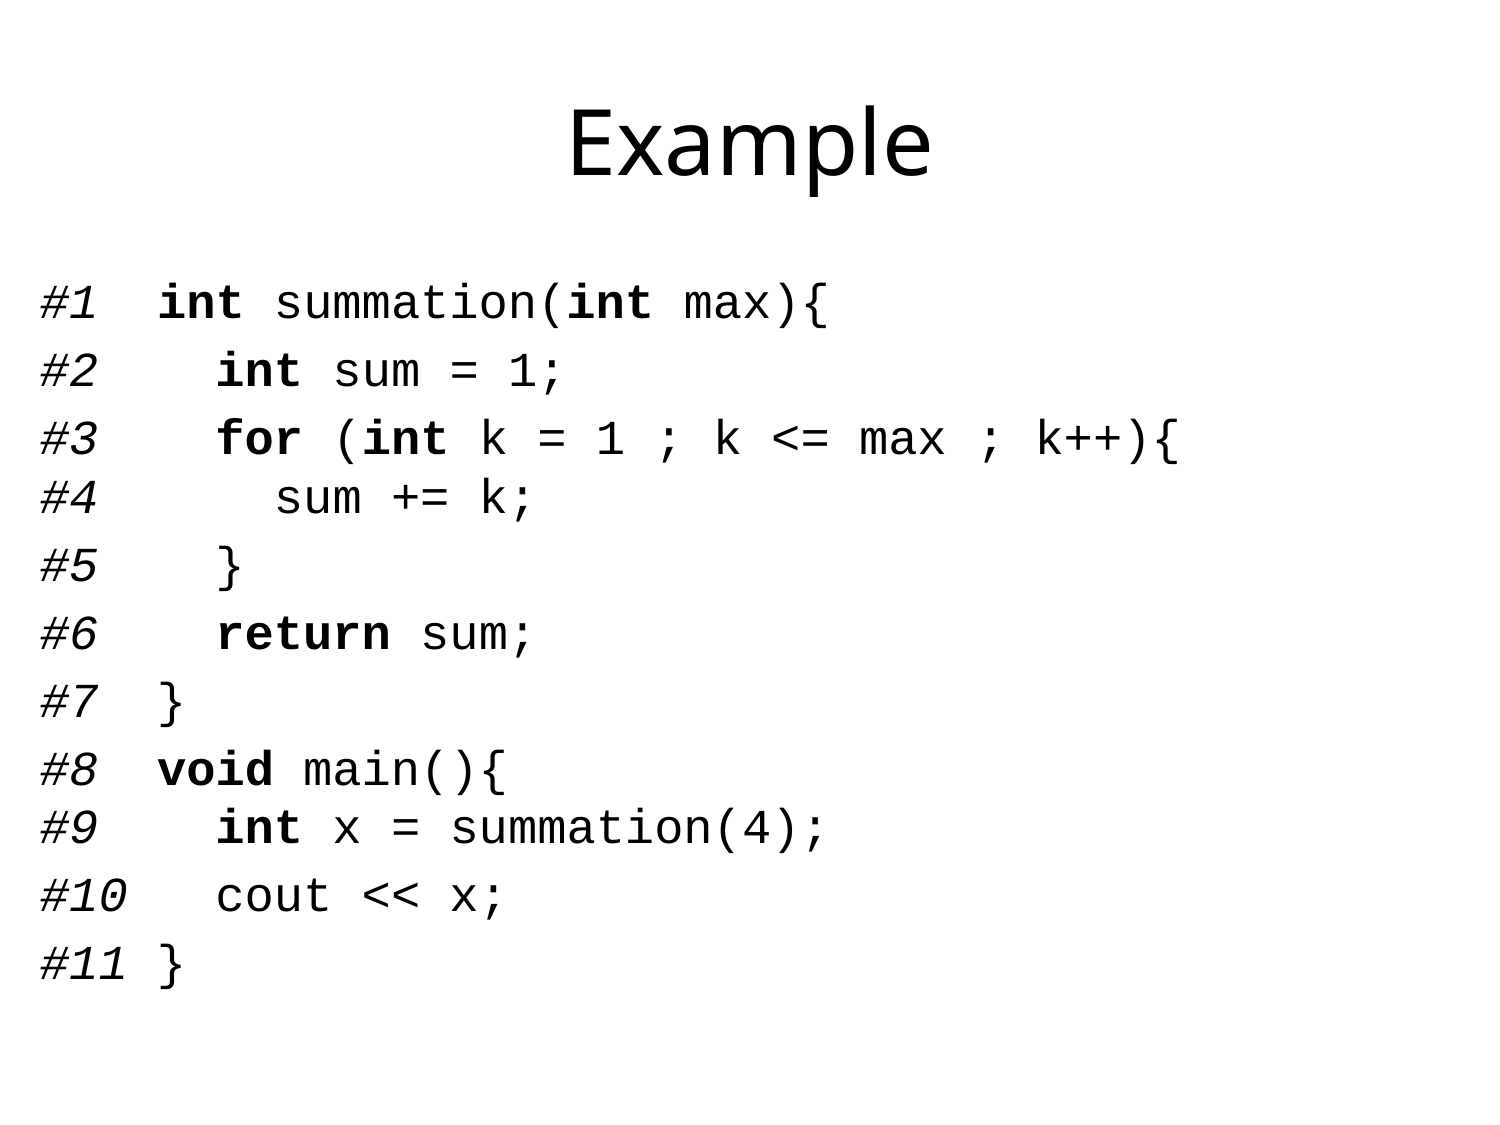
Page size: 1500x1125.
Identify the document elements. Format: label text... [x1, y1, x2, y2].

title Example [75, 45, 1425, 233]
list #1 int summation(int max){ #2 int sum = 1; #3 for (int k = 1 ; k <= max ; k++){ #4 sum += k; #5 } #6 return sum; #7 } #8 void main(){ #9 int x = summation(4); #10 cout << x; #11 } [24, 262, 1400, 1005]
